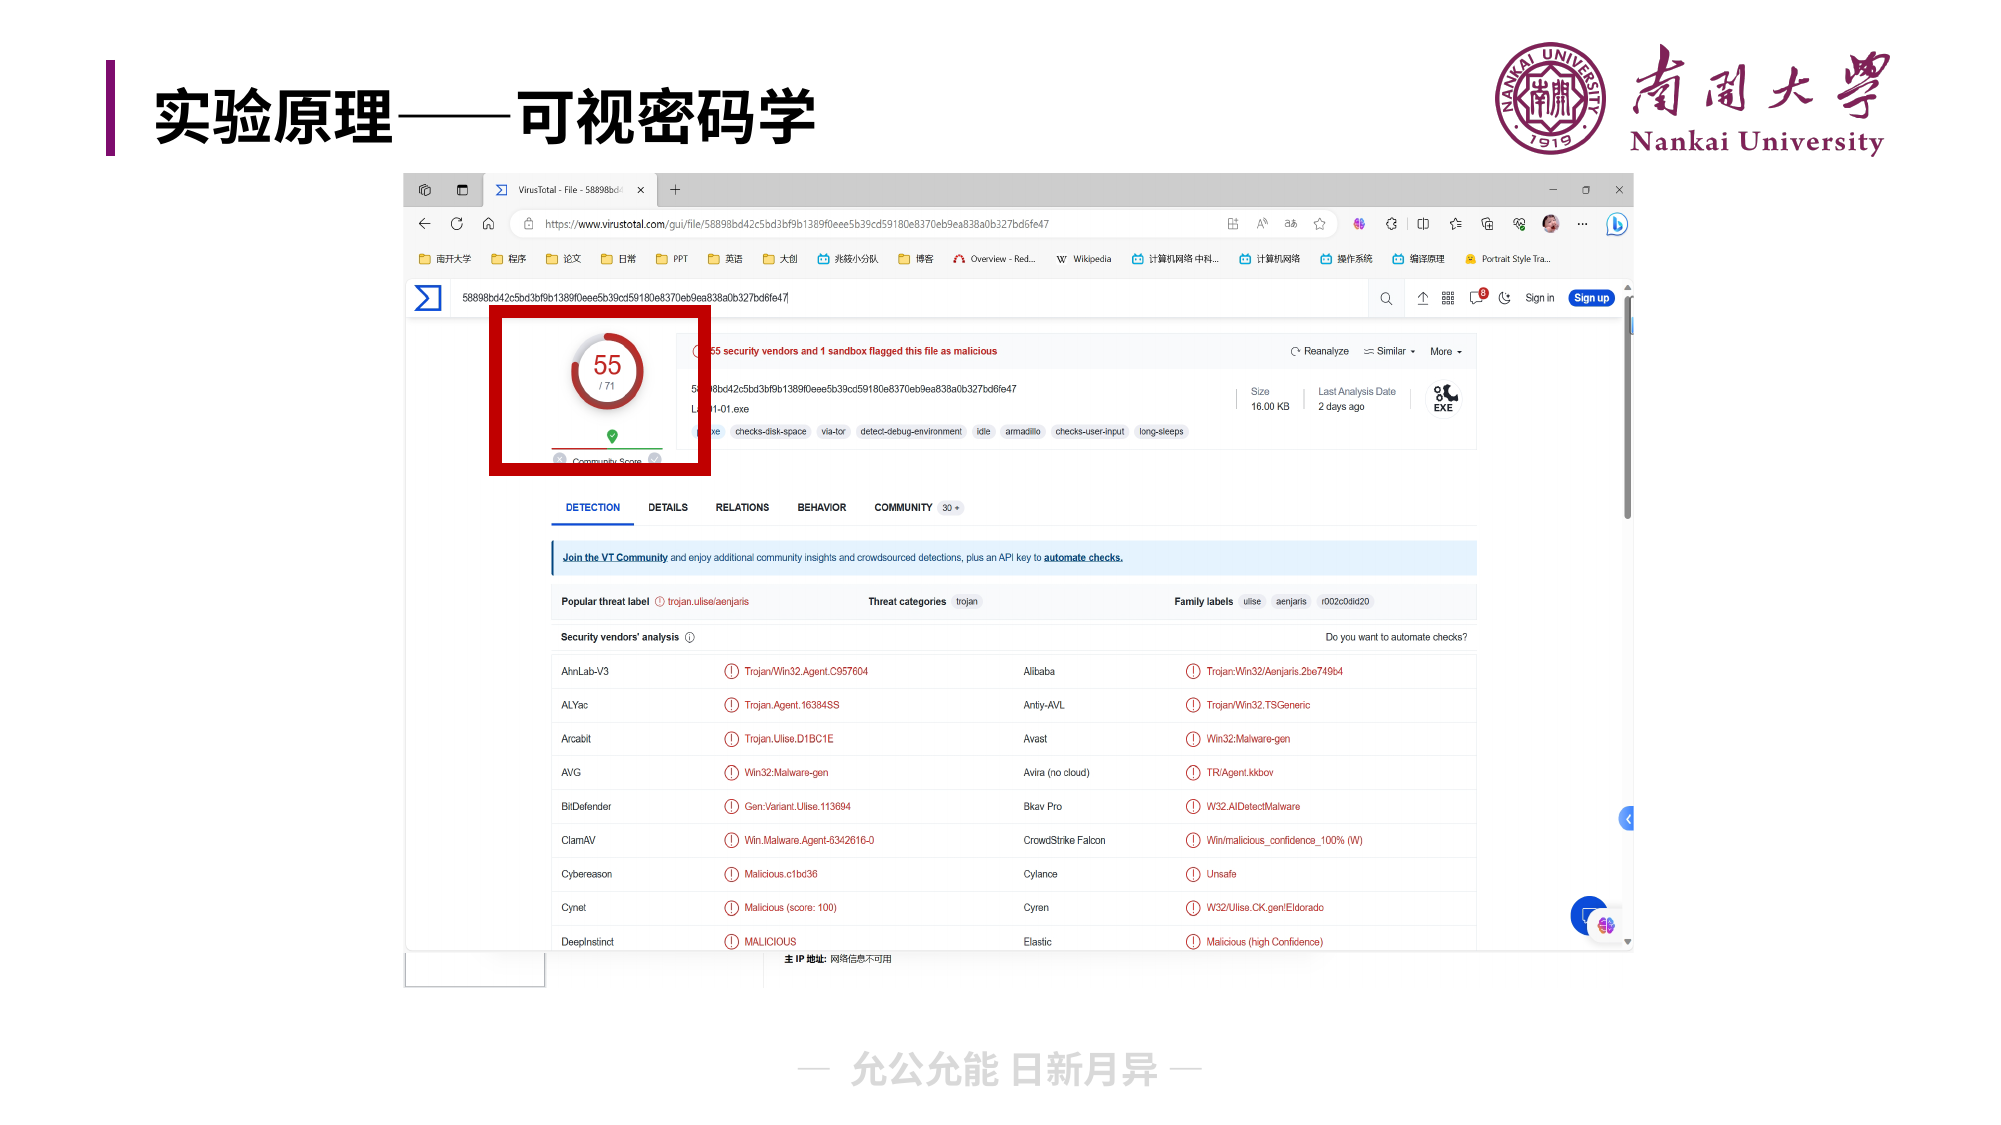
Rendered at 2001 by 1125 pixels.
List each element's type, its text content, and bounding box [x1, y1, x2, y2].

picture [1495, 42, 1890, 157]
title 实验原理——可视密码学 [137, 48, 1464, 191]
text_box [403, 173, 1634, 988]
